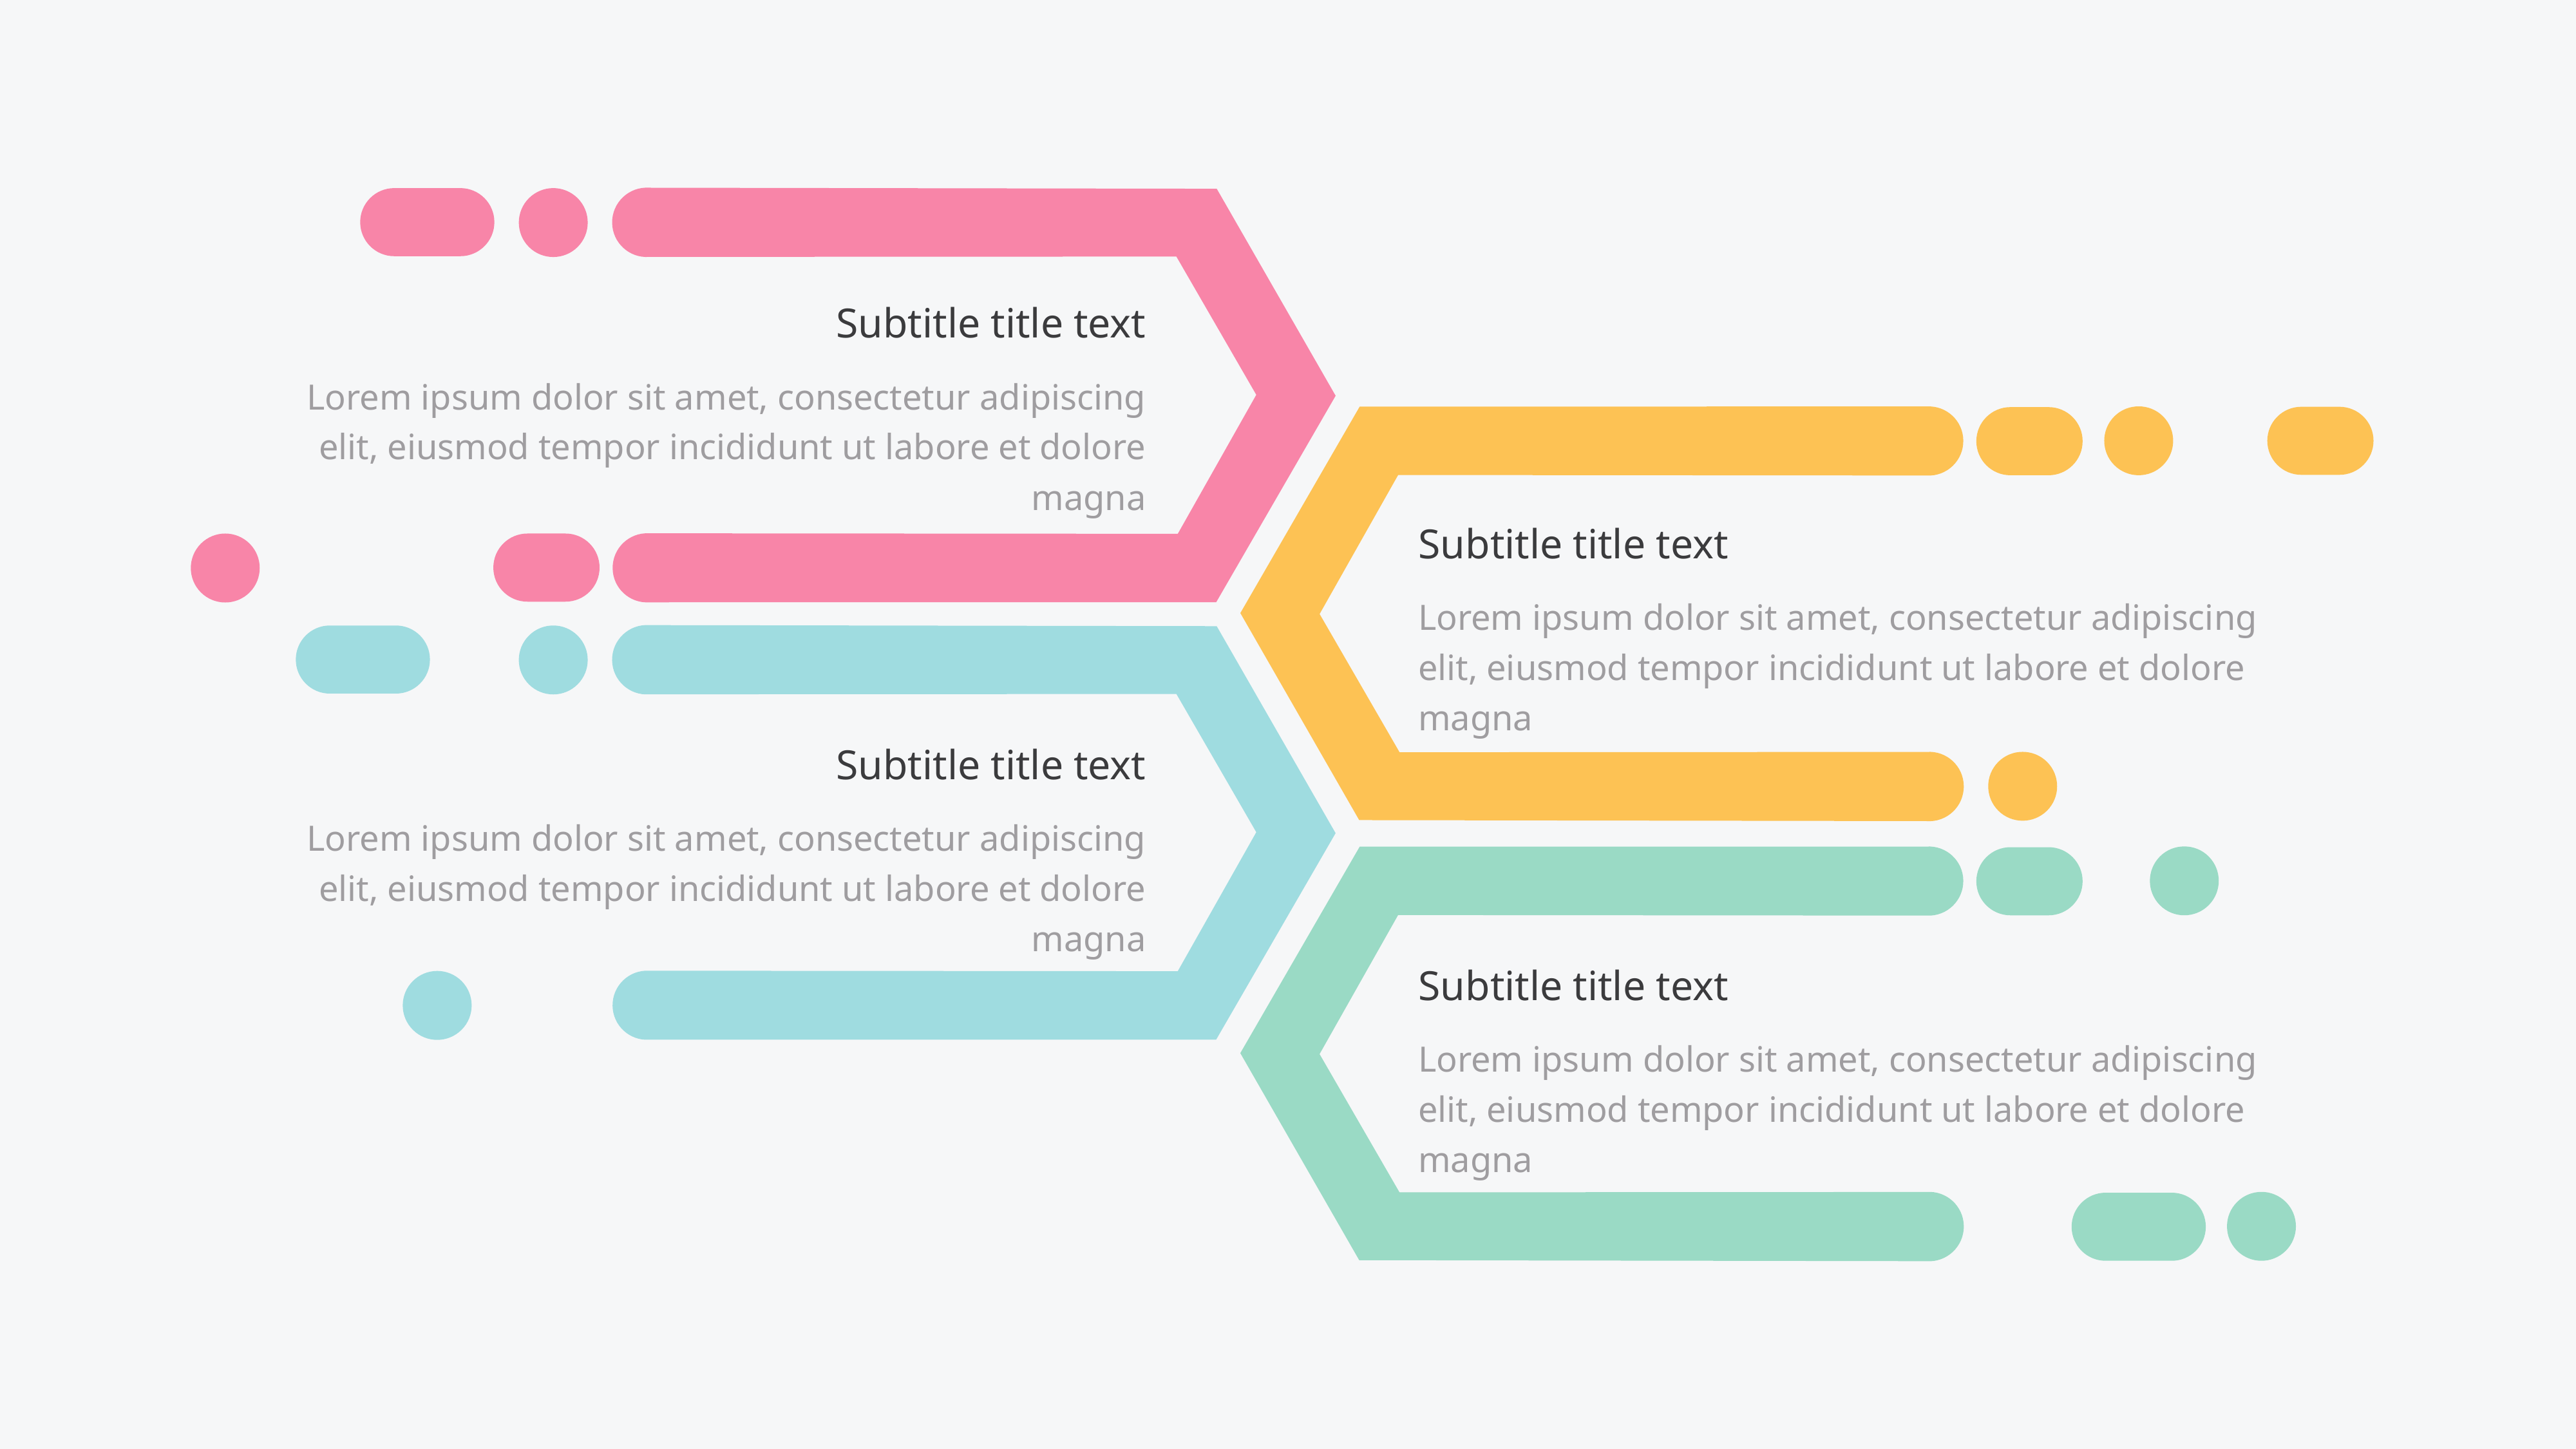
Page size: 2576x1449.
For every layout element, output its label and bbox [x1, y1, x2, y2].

text_box [1240, 406, 2374, 822]
text_box [232, 625, 1336, 1040]
text_box [191, 187, 1336, 603]
text_box [1240, 846, 2332, 1262]
